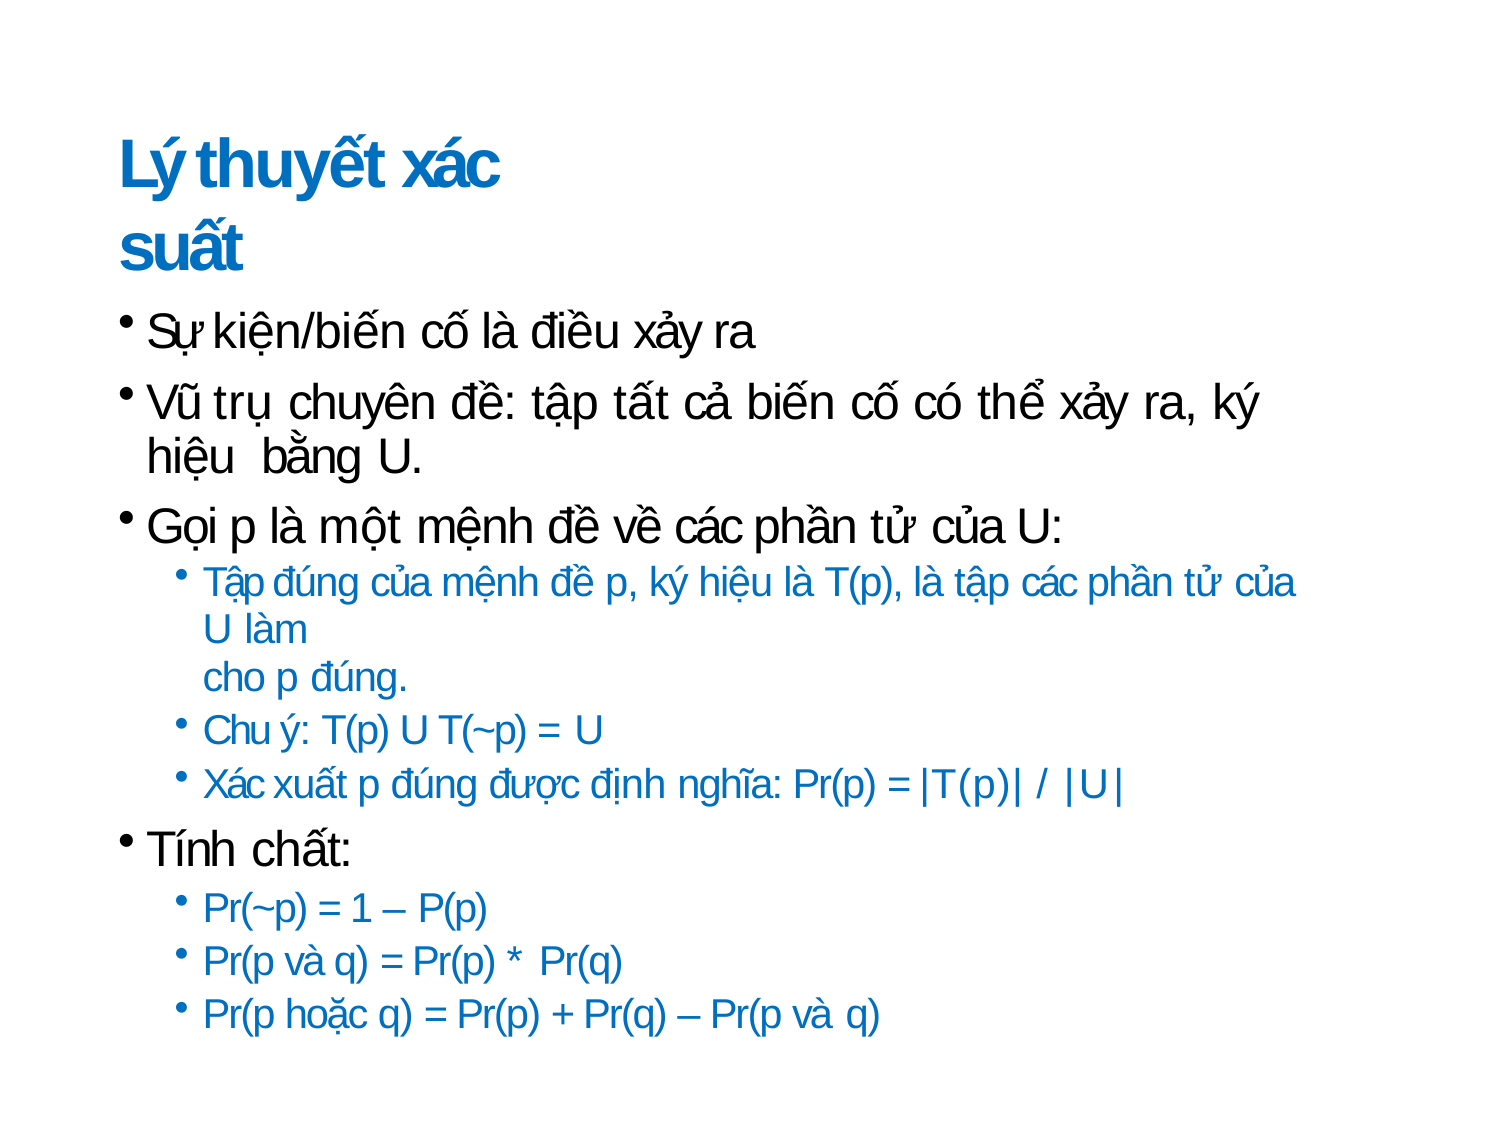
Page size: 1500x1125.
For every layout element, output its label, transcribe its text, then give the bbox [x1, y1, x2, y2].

text_box Sự kiện/biến cố là điều xảy ra Vũ trụ chuyên đề: tập tất cả biến cố có thể xảy ra, ký hiệu bằng U. Gọi p là một mệnh đề về các phần tử của U: Tập đúng của mệnh đề p, ký hiệu là T(p), là tập các phần tử của U làm cho p đúng. Chu ý: T(p) U T(~p) = U Xác xuất p đúng được định nghĩa: Pr(p) = |T(p)| / |U| Tính chất: Pr(~p) = 1 – P(p) Pr(p và q) = Pr(p) * Pr(q) Pr(p hoặc q) = Pr(p) + Pr(q) – Pr(p và q) [116, 285, 1376, 1038]
title Lý thuyết xác suất [116, 116, 629, 285]
